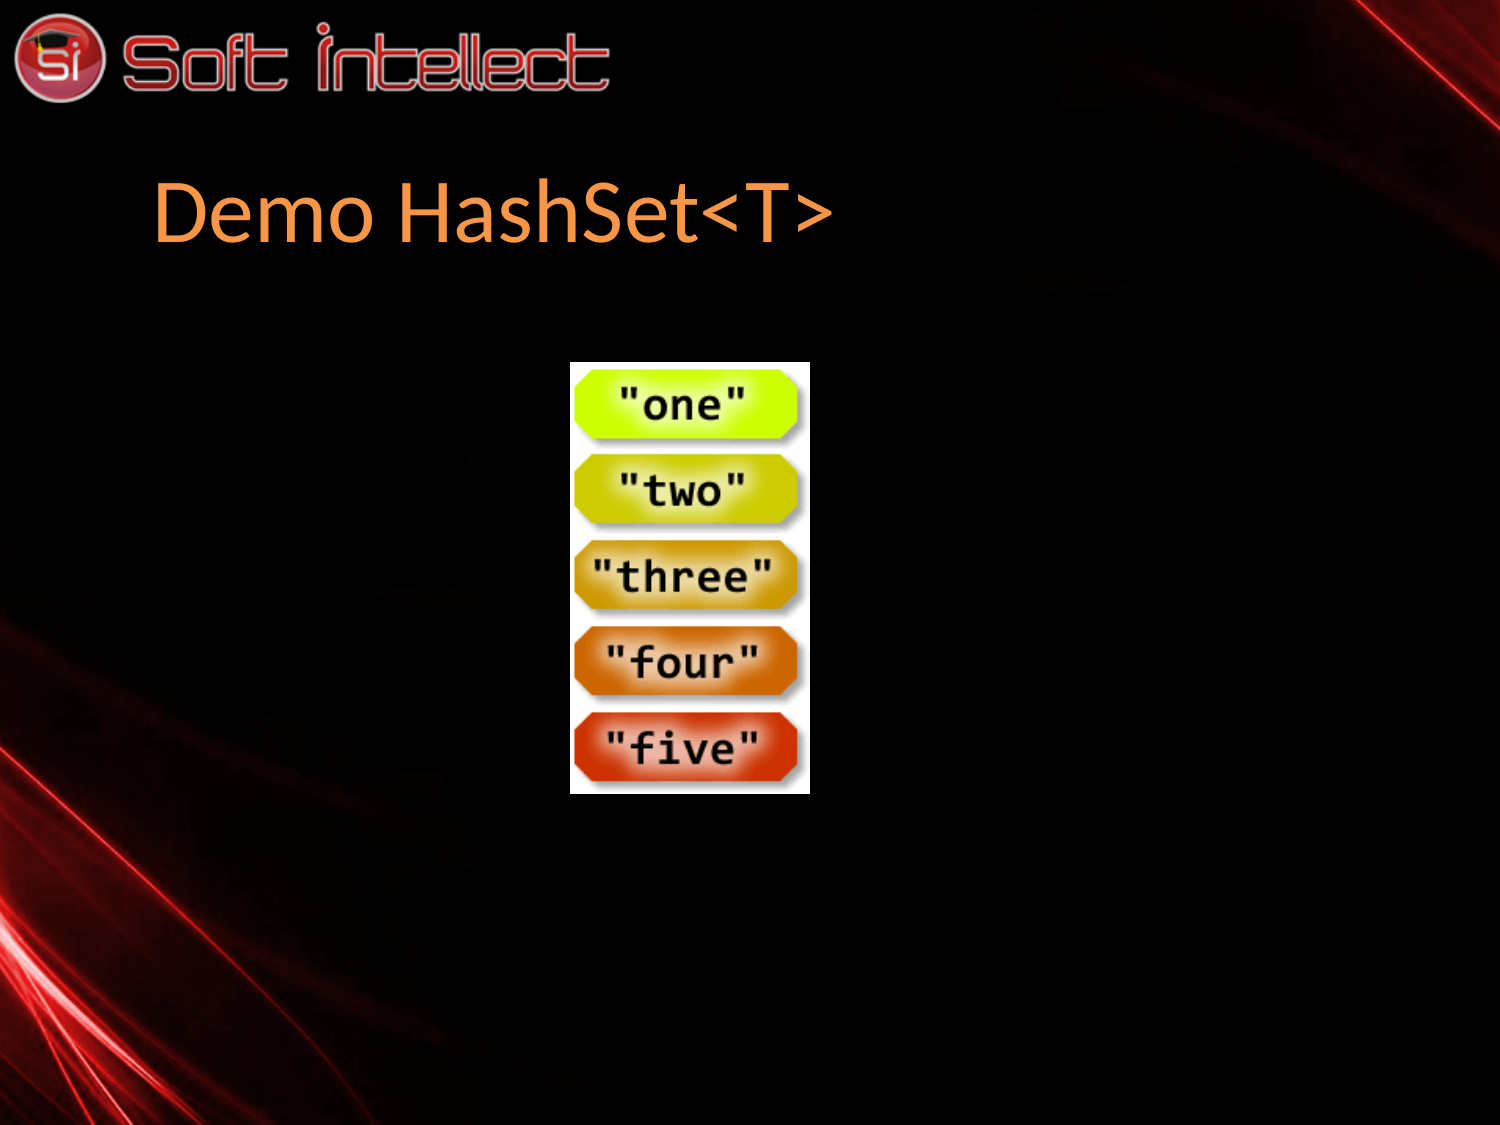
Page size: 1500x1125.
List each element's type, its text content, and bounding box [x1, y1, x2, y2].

picture [0, 0, 1500, 1125]
title Demo HashSet<T> [137, 112, 1488, 300]
